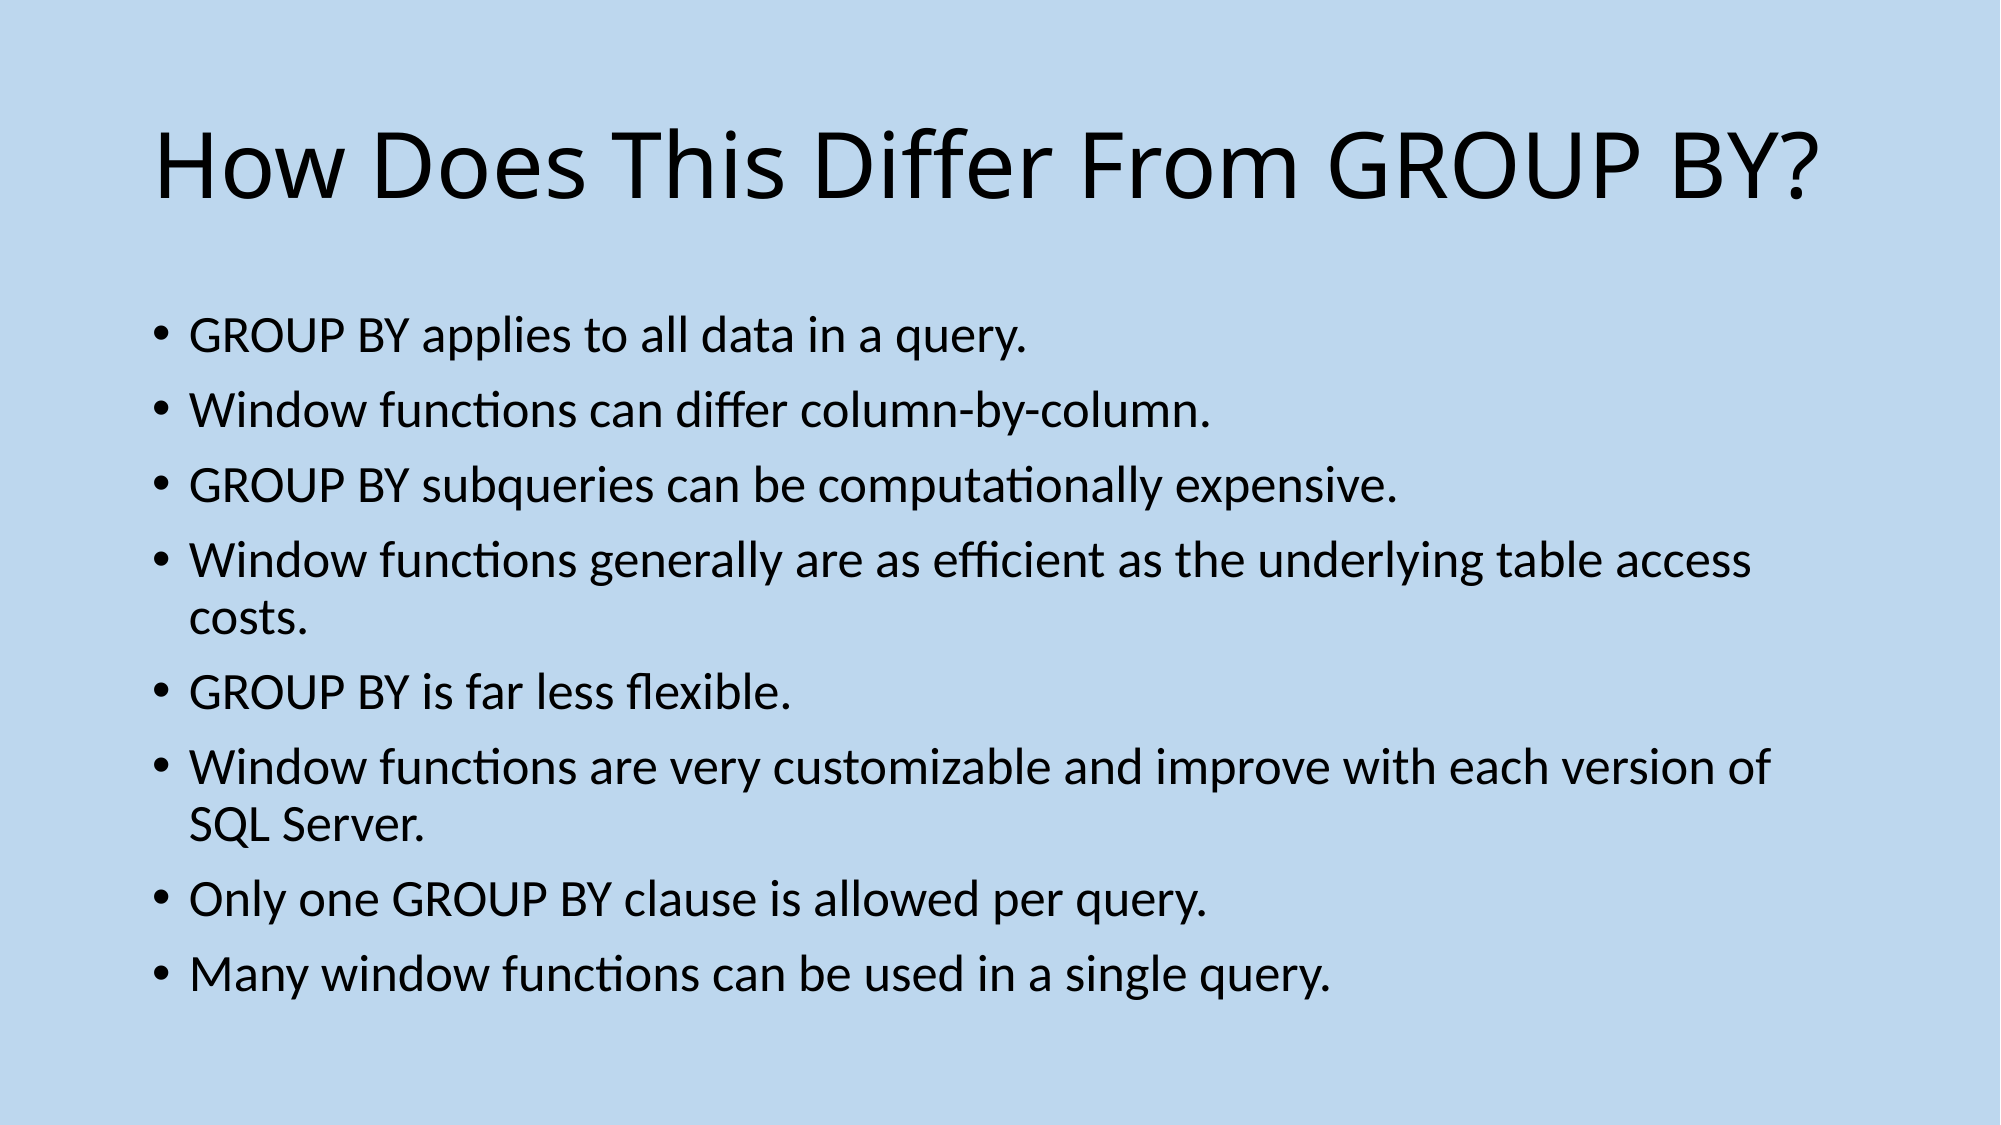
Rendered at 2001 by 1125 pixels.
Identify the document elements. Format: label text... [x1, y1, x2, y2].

list GROUP BY applies to all data in a query. Window functions can differ column-by-column. GROUP BY subqueries can be computationally expensive. Window functions generally are as efficient as the underlying table access costs. GROUP BY is far less flexible. Window functions are very customizable and improve with each version of SQL Server. Only one GROUP BY clause is allowed per query. Many window functions can be used in a single query. [137, 299, 1863, 1014]
title How Does This Differ From GROUP BY? [137, 59, 1863, 278]
